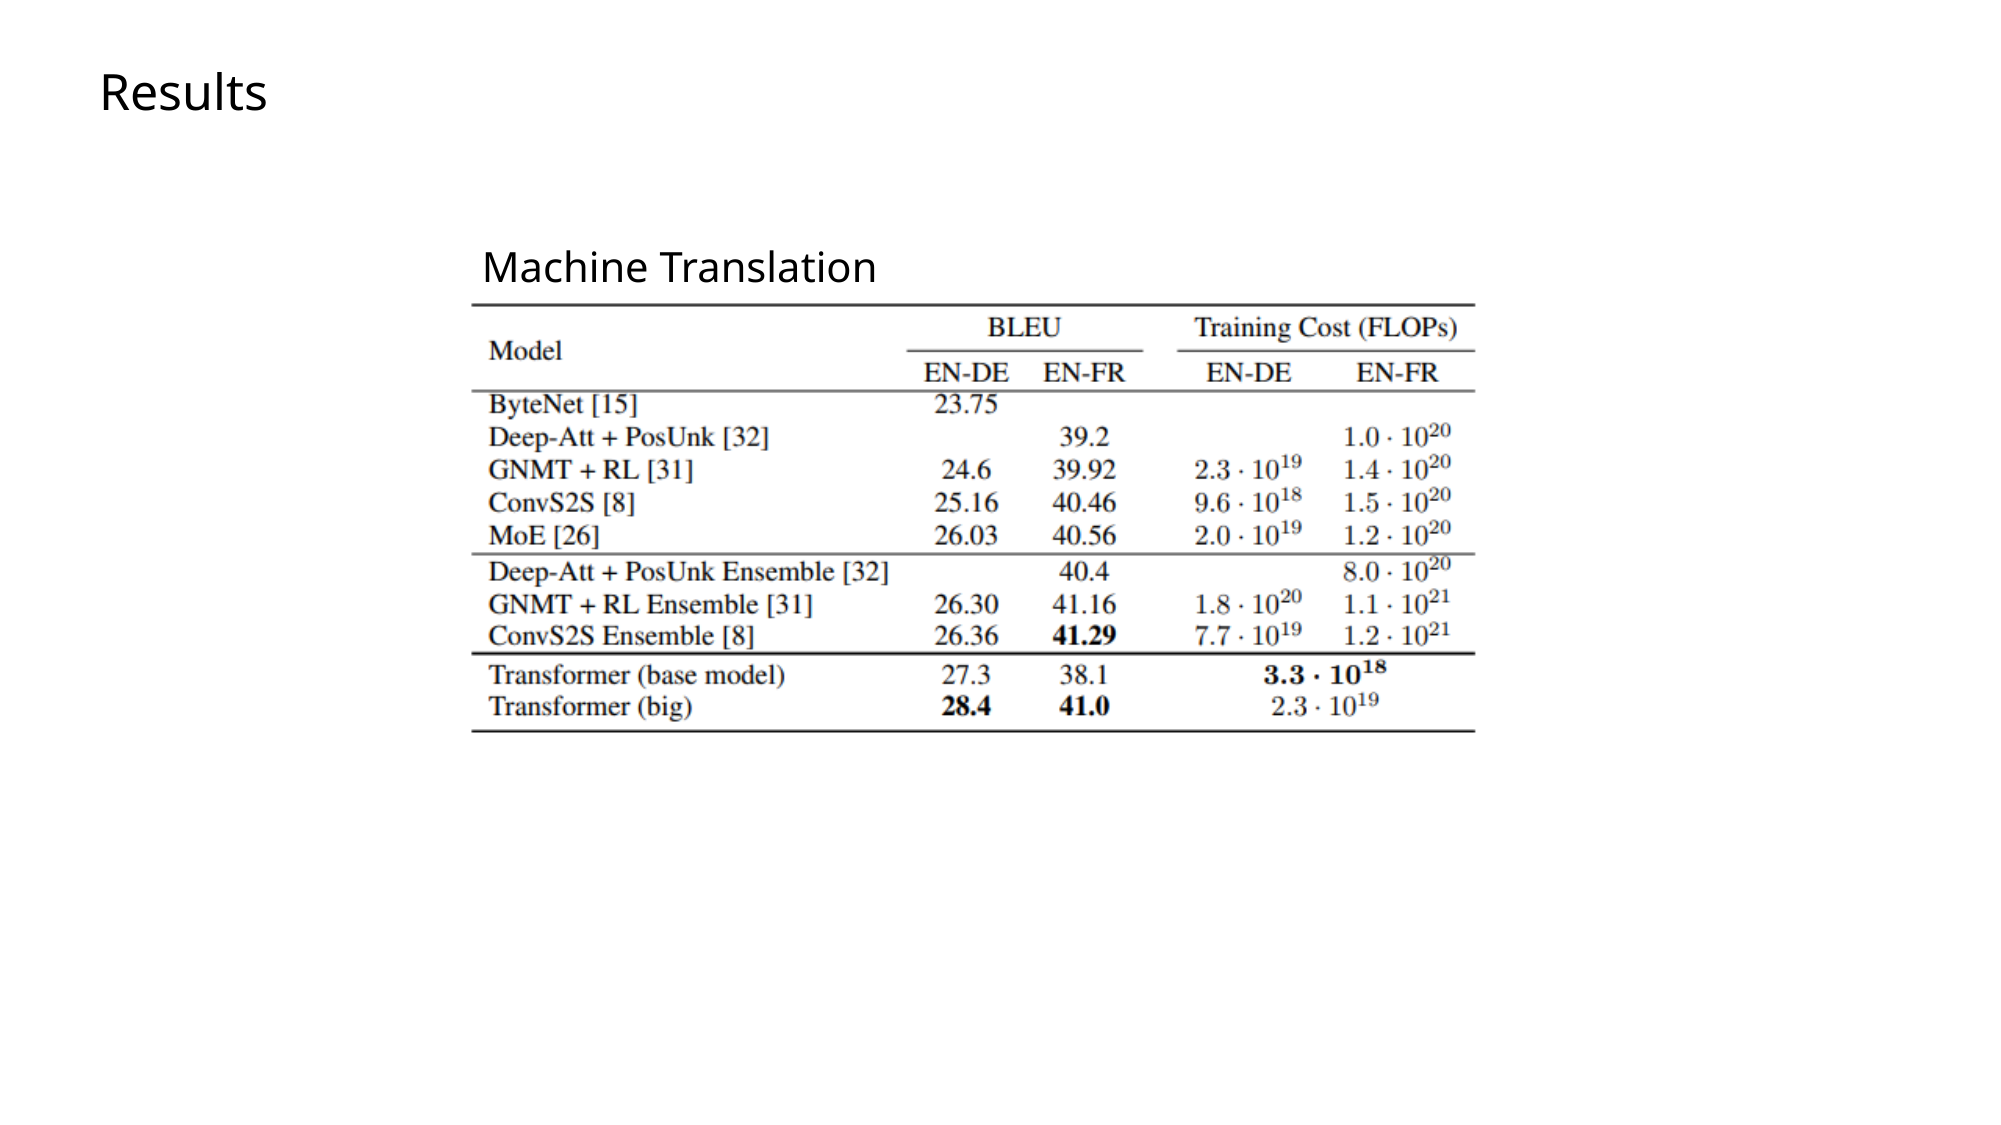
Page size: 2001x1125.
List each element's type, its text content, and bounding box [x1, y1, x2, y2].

text_box Results [84, 53, 672, 128]
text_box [467, 233, 1533, 739]
